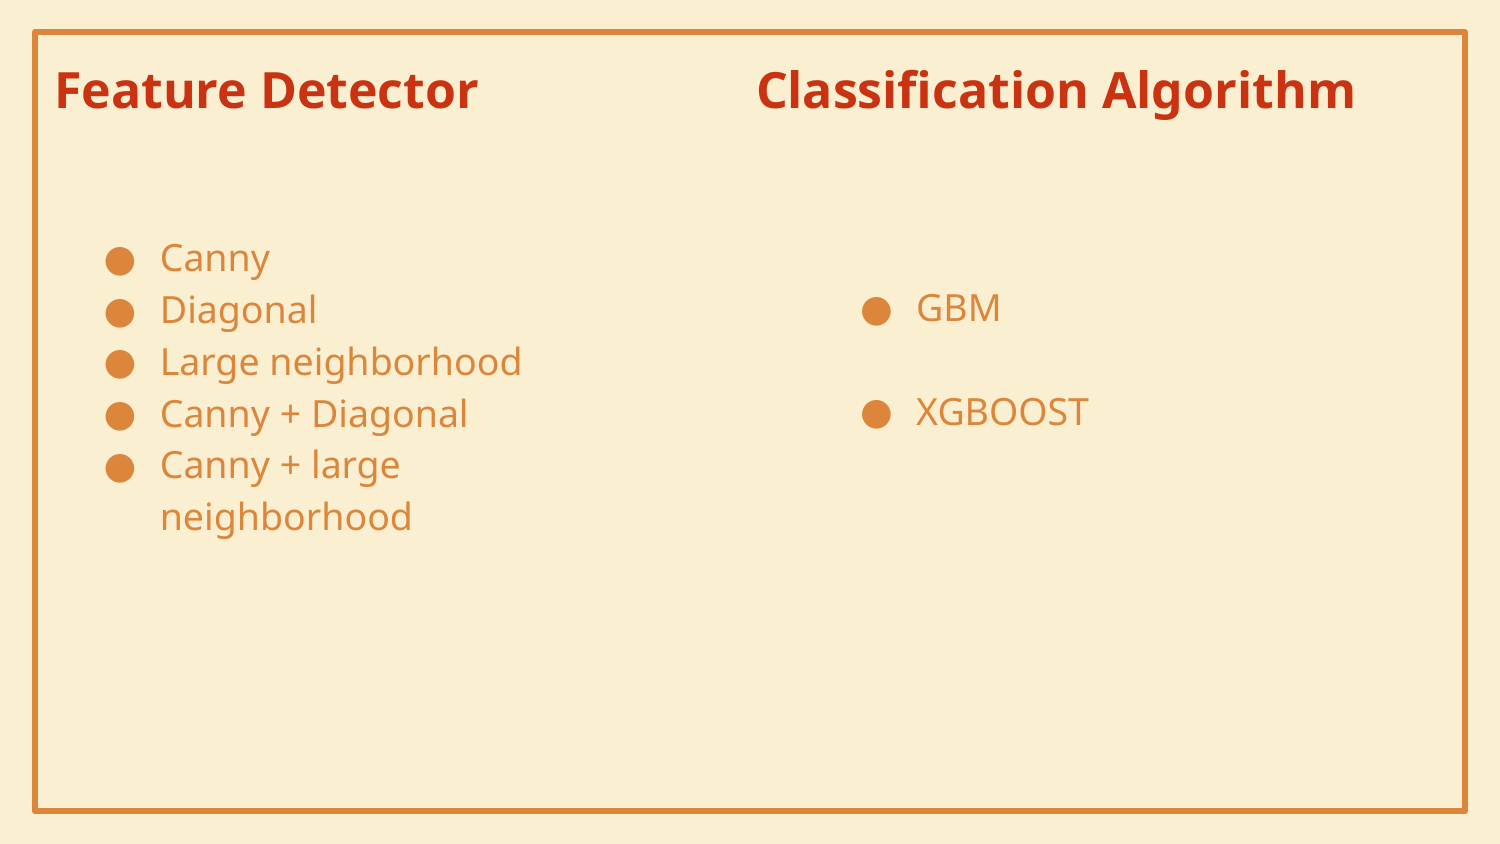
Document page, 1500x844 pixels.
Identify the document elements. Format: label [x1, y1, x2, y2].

text_box [35, 32, 1465, 812]
